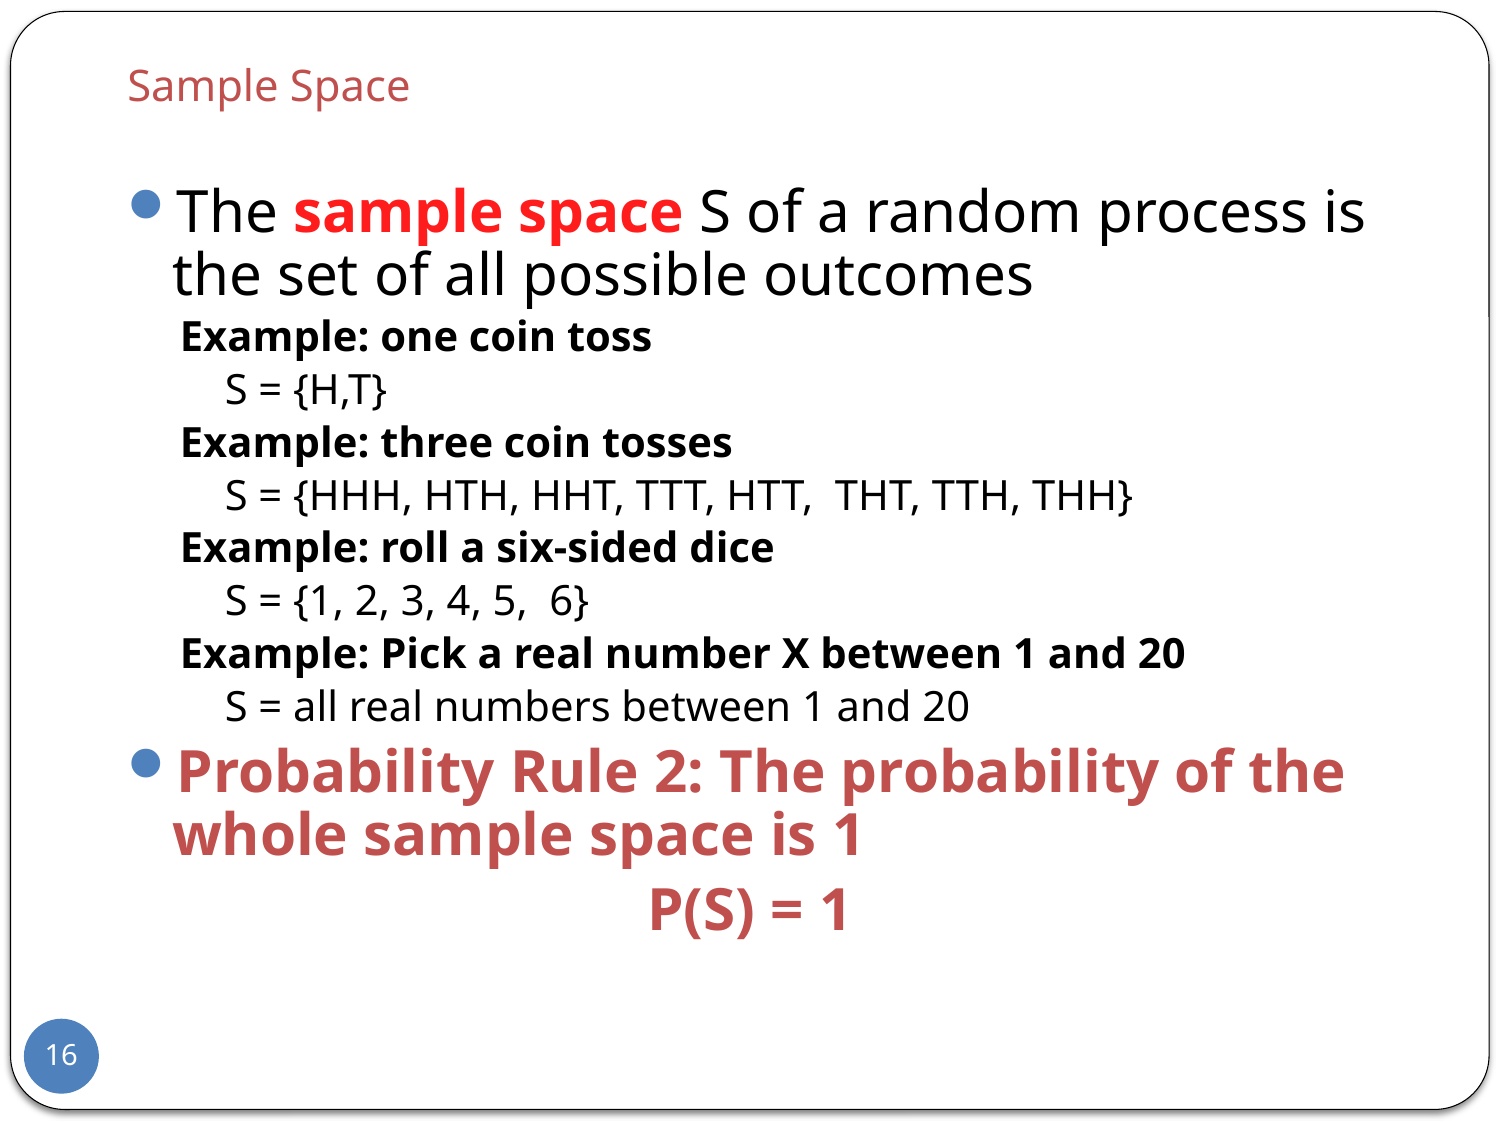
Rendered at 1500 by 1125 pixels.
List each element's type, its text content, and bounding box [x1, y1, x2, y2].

slide_number 16 [23, 1018, 99, 1094]
list The sample space S of a random process is the set of all possible outcomes Example: one coin toss S = {H,T} Example: three coin tosses S = {HHH, HTH, HHT, TTT, HTT, THT, TTH, THH} Example: roll a six-sided dice S = {1, 2, 3, 4, 5, 6} Example: Pick a real number X between 1 and 20 S = all real numbers between 1 and 20 Probability Rule 2: The probability of the whole sample space is 1 P(S) = 1 [112, 174, 1388, 1000]
title Sample Space [112, 50, 1388, 125]
